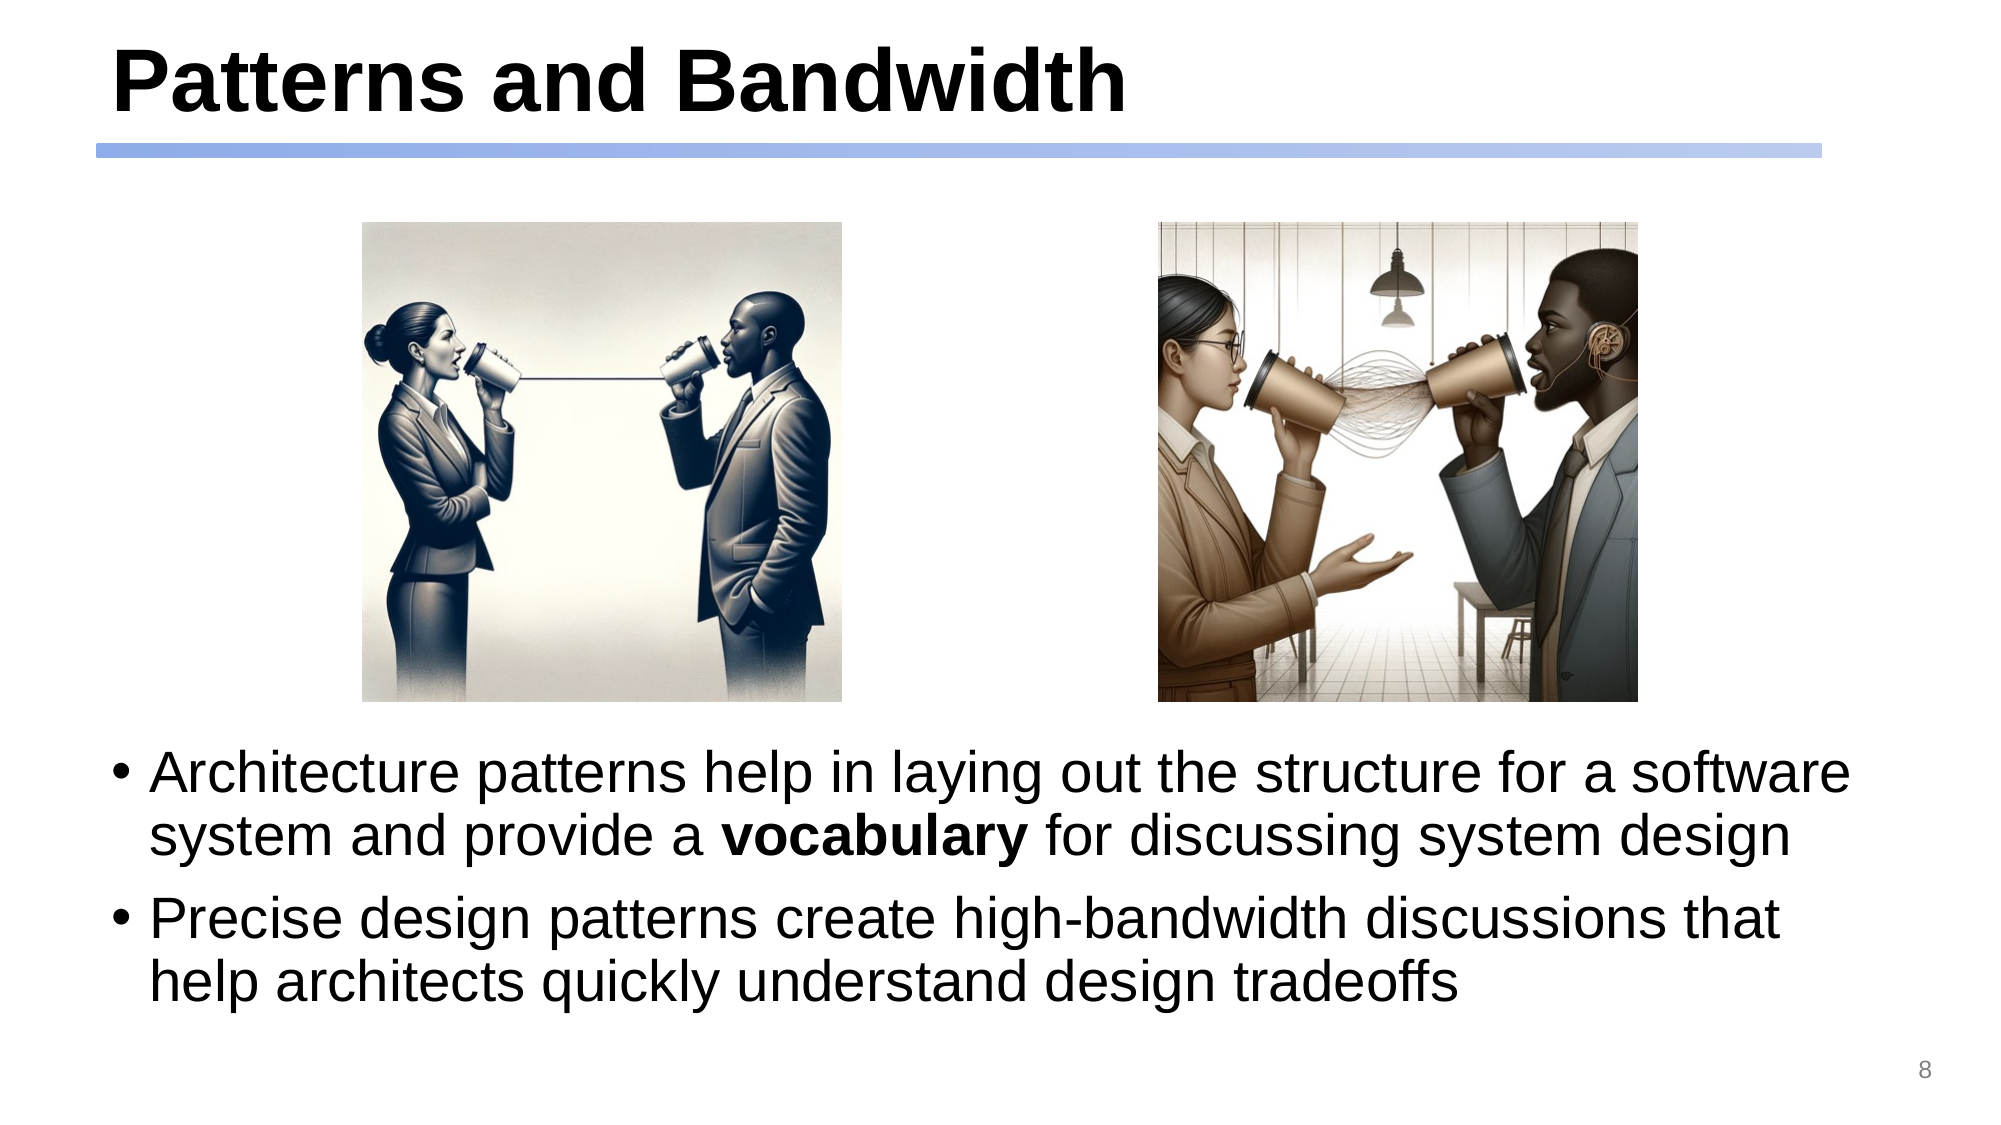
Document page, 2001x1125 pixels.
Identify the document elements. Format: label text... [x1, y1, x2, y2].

slide_number 8 [1497, 1038, 1948, 1099]
list Architecture patterns help in laying out the structure for a software system and provide a vocabulary for discussing system design Precise design patterns create high-bandwidth discussions that help architects quickly understand design tradeoffs [96, 734, 1919, 1094]
picture [362, 222, 842, 702]
title Patterns and Bandwidth [96, 26, 1822, 139]
picture [1158, 222, 1638, 702]
